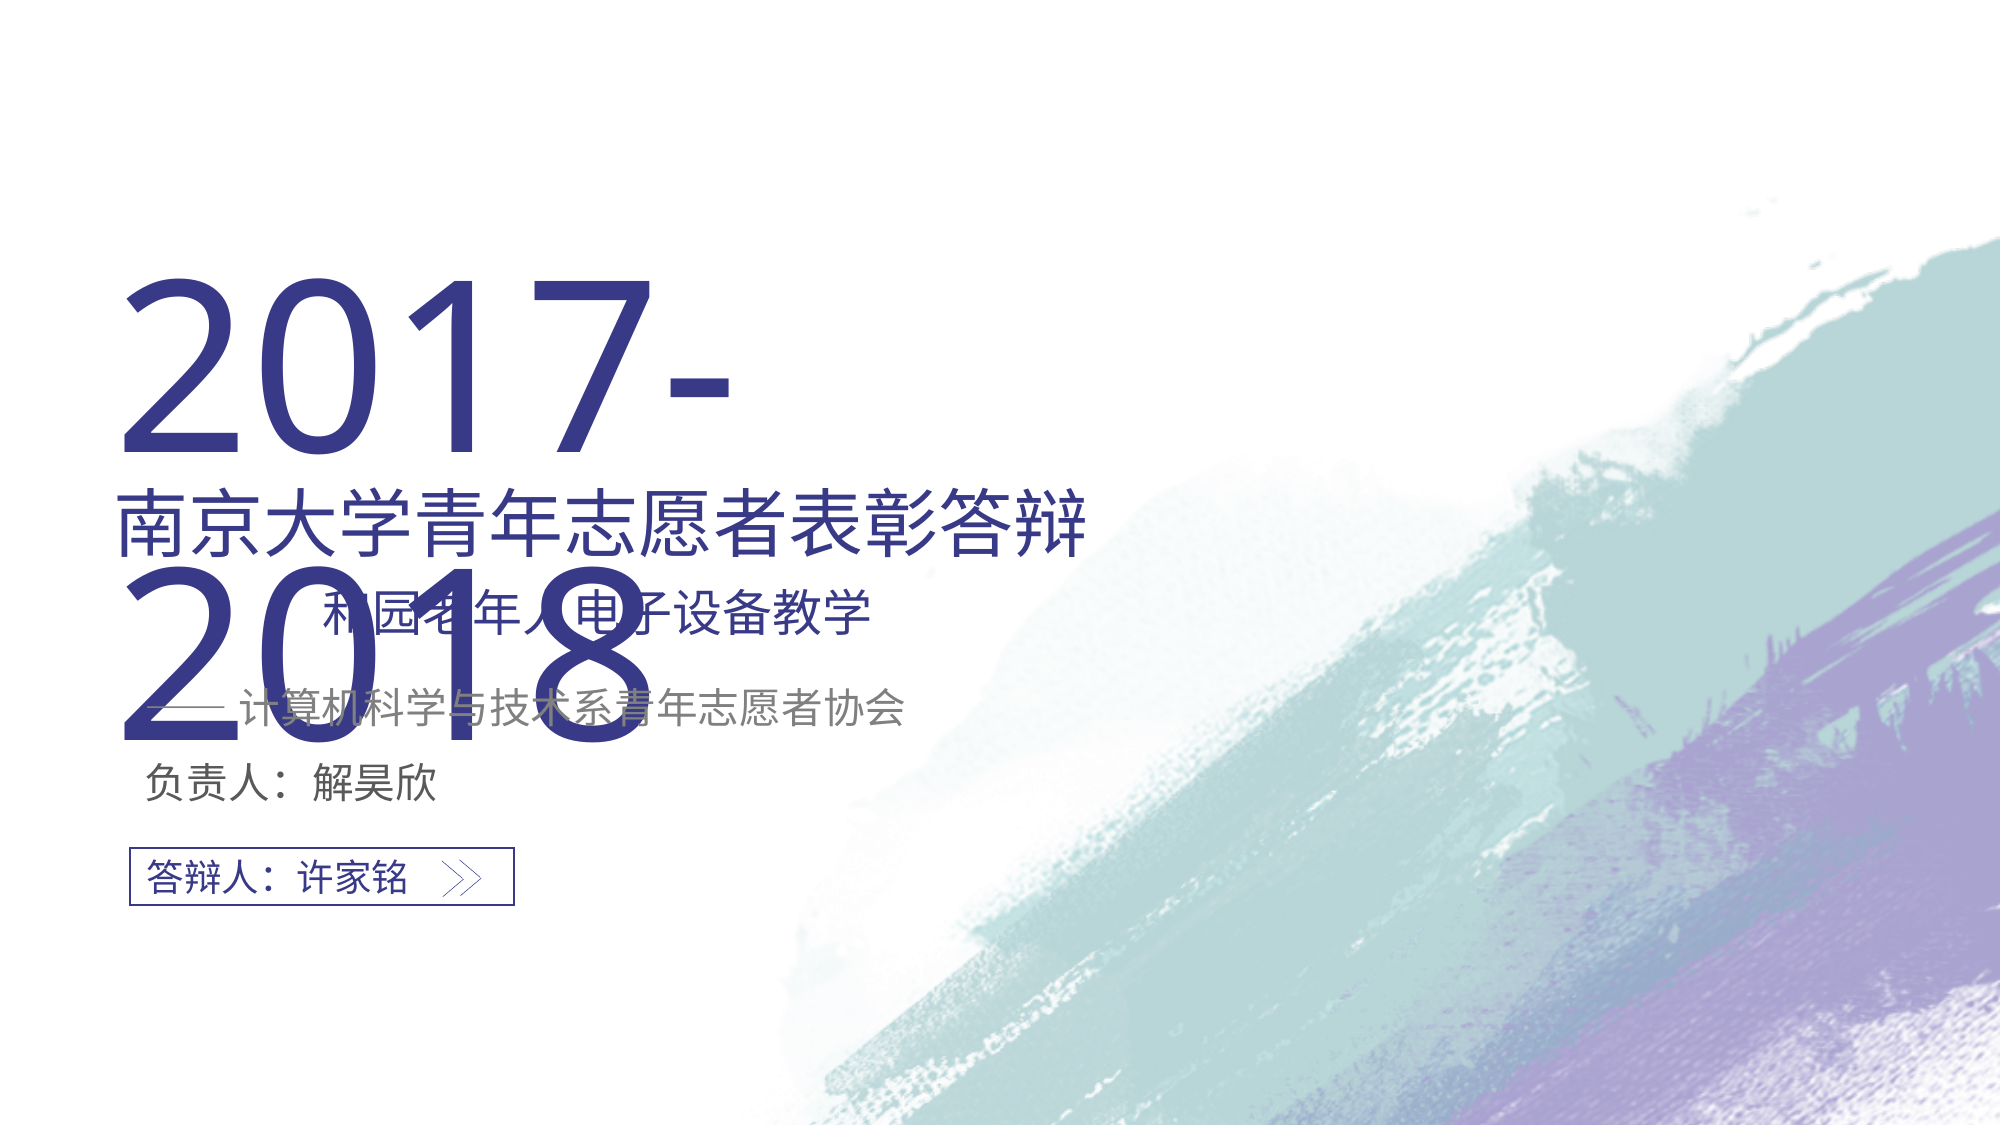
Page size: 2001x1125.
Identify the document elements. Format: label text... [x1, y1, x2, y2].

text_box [441, 860, 464, 897]
text_box [425, 847, 515, 906]
text_box 2017-2018 [99, 205, 647, 468]
text_box 南京大学青年志愿者表彰答辩 [99, 468, 647, 574]
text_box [459, 859, 482, 896]
picture [647, 0, 2000, 1125]
text_box ——计算机科学与技术系青年志愿者协会 负责人：解昊欣 [130, 649, 647, 815]
text_box 和园老年人电子设备教学 [95, 574, 647, 648]
text_box 答辩人：许家铭 [131, 846, 425, 907]
text_box 2017-2018 [99, 648, 647, 796]
